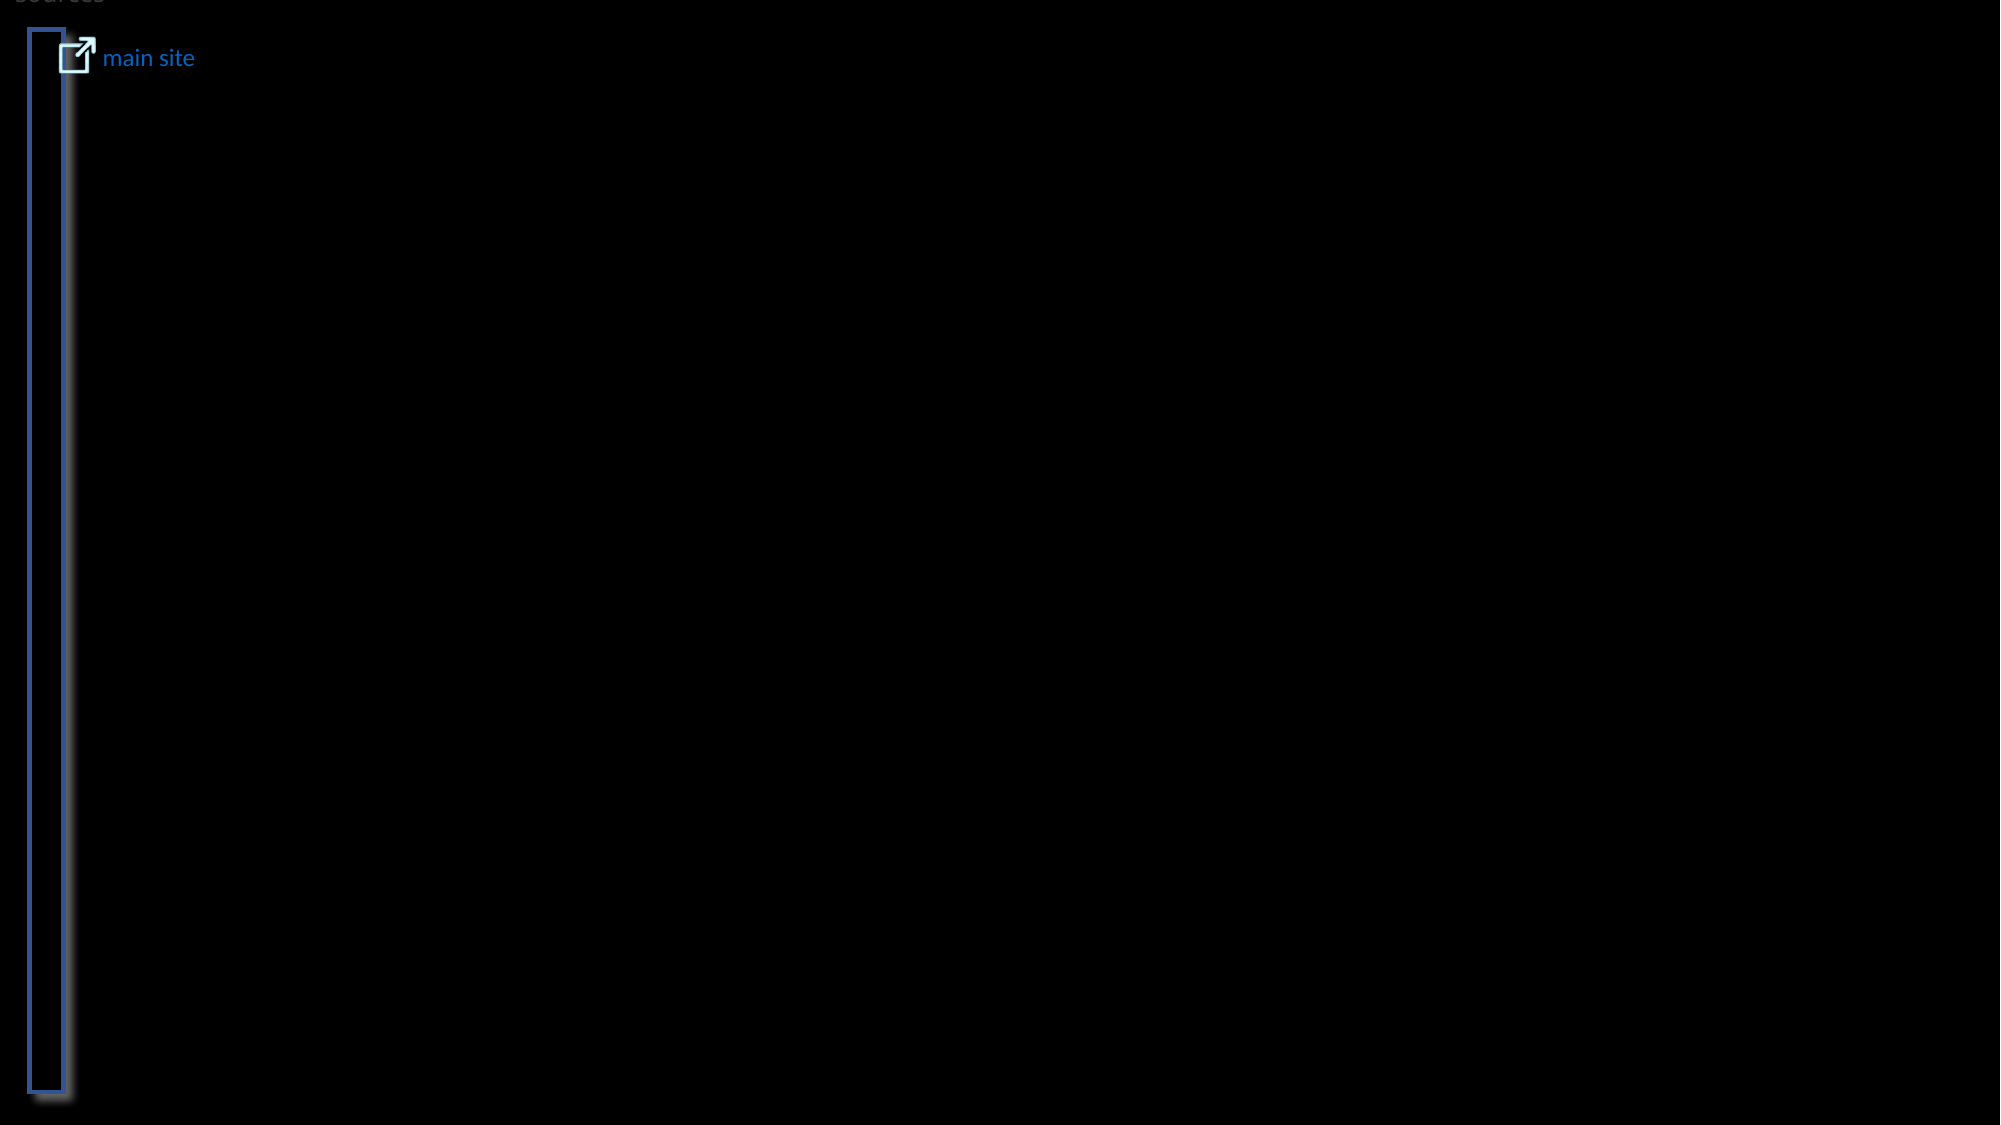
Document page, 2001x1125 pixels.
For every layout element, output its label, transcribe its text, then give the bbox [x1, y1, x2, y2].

title 1.2 sources [0, 0, 146, 150]
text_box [54, 32, 212, 80]
text_box [28, 28, 65, 1093]
